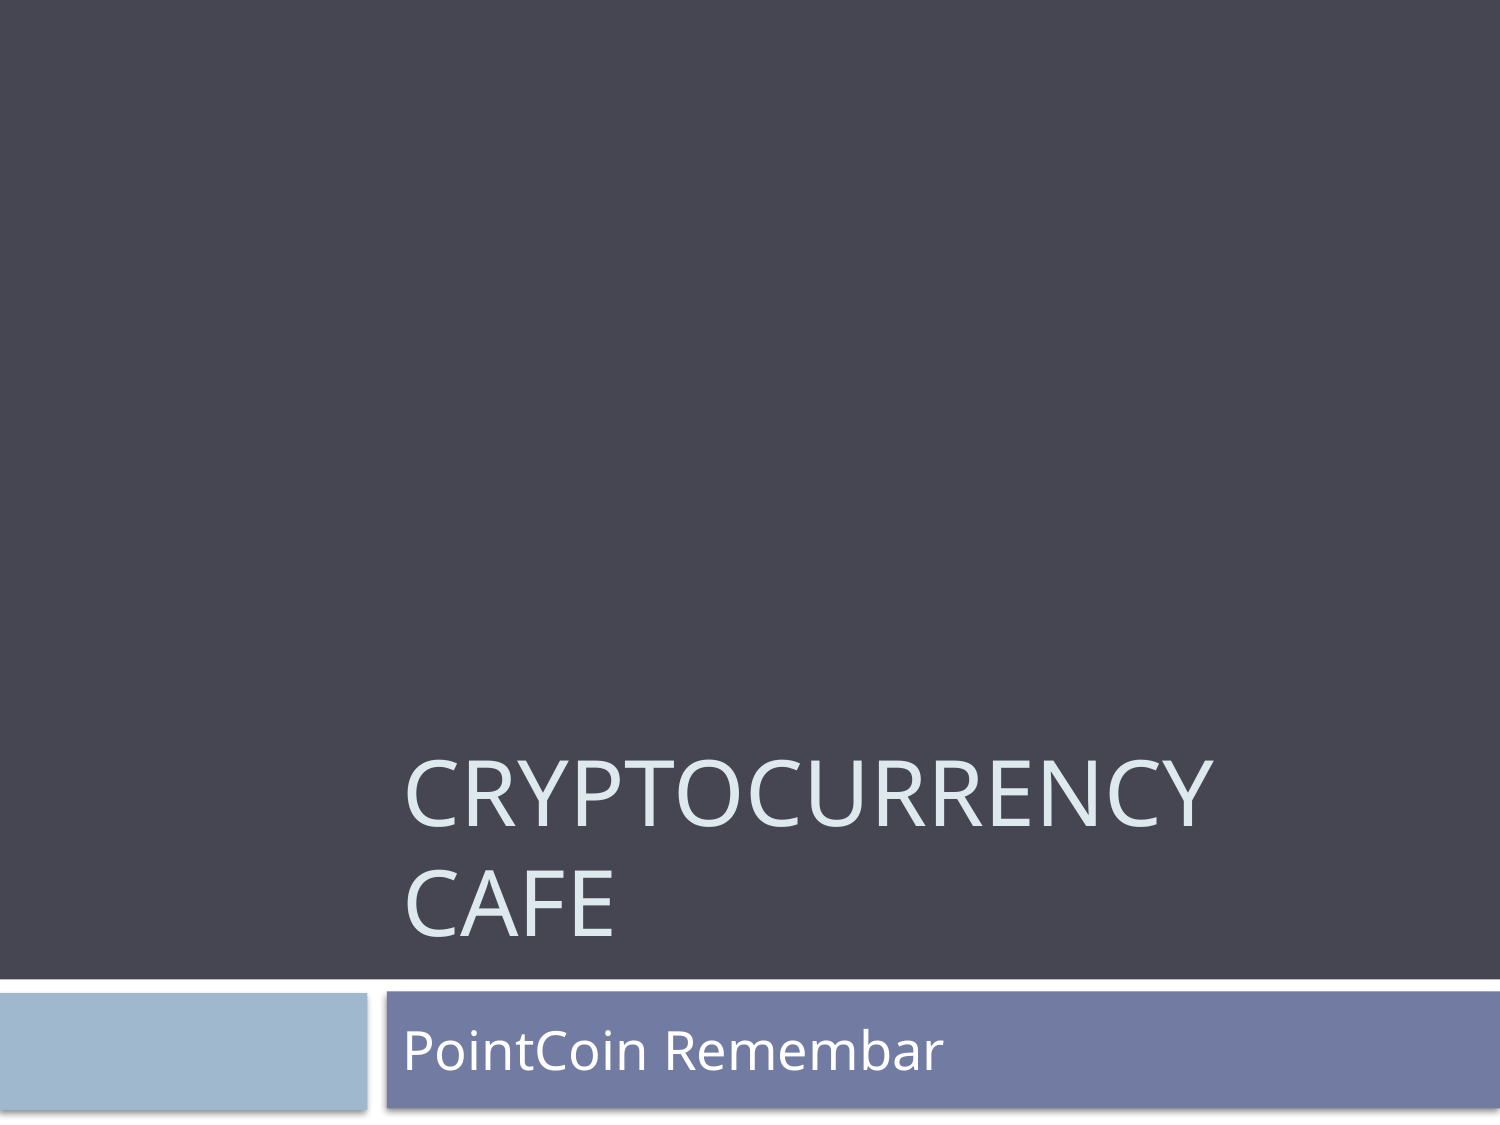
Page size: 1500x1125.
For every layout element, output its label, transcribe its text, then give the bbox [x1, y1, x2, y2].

title Cryptocurrency Cafe [387, 662, 1450, 963]
subtitle PointCoin Remembar [387, 992, 1488, 1105]
